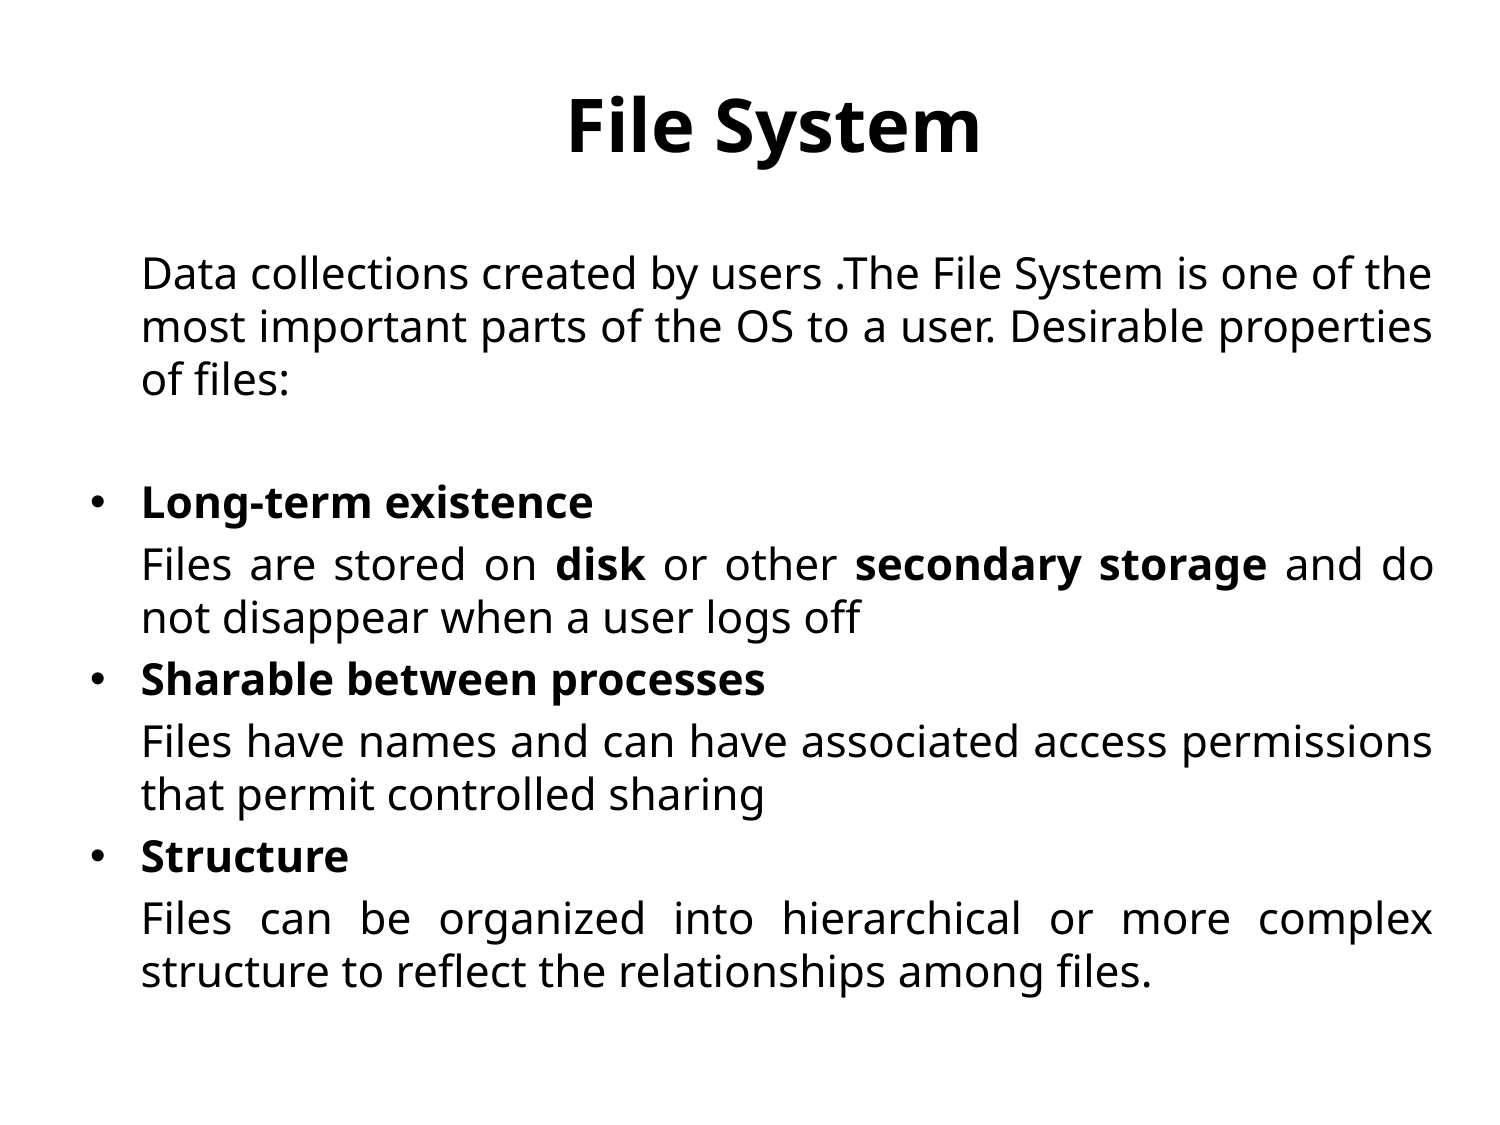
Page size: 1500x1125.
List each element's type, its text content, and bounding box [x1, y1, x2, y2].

text_box File System [99, 70, 1450, 175]
list Data collections created by users .The File System is one of the most important parts of the OS to a user. Desirable properties of files: Long-term existence Files are stored on disk or other secondary storage and do not disappear when a user logs off Sharable between processes Files have names and can have associated access permissions that permit controlled sharing Structure Files can be organized into hierarchical or more complex structure to reflect the relationships among files. [75, 200, 1450, 1005]
